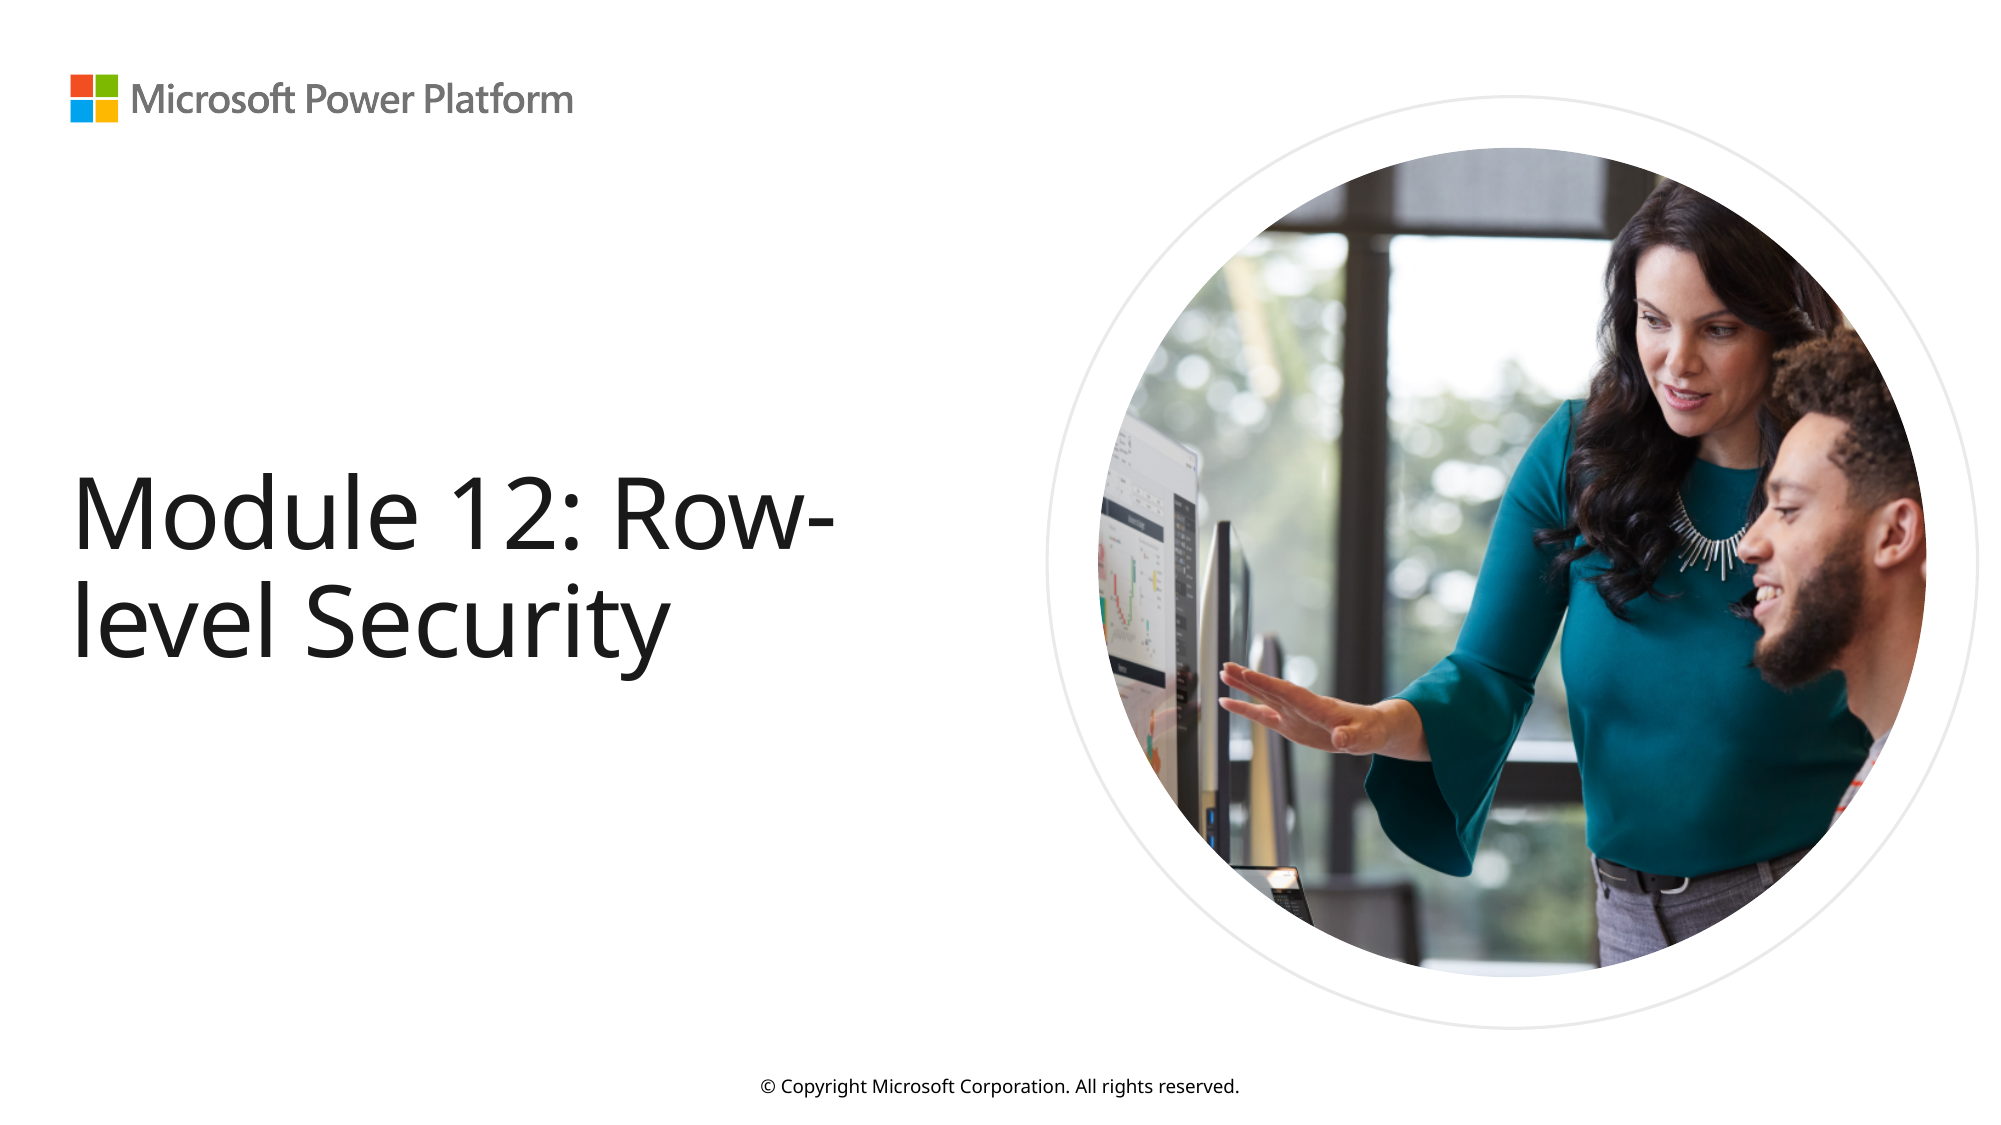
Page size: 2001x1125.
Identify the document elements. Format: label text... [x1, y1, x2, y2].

picture [22, 26, 621, 170]
title Module 12: Row-level Security [70, 415, 961, 710]
picture [1098, 147, 1927, 978]
